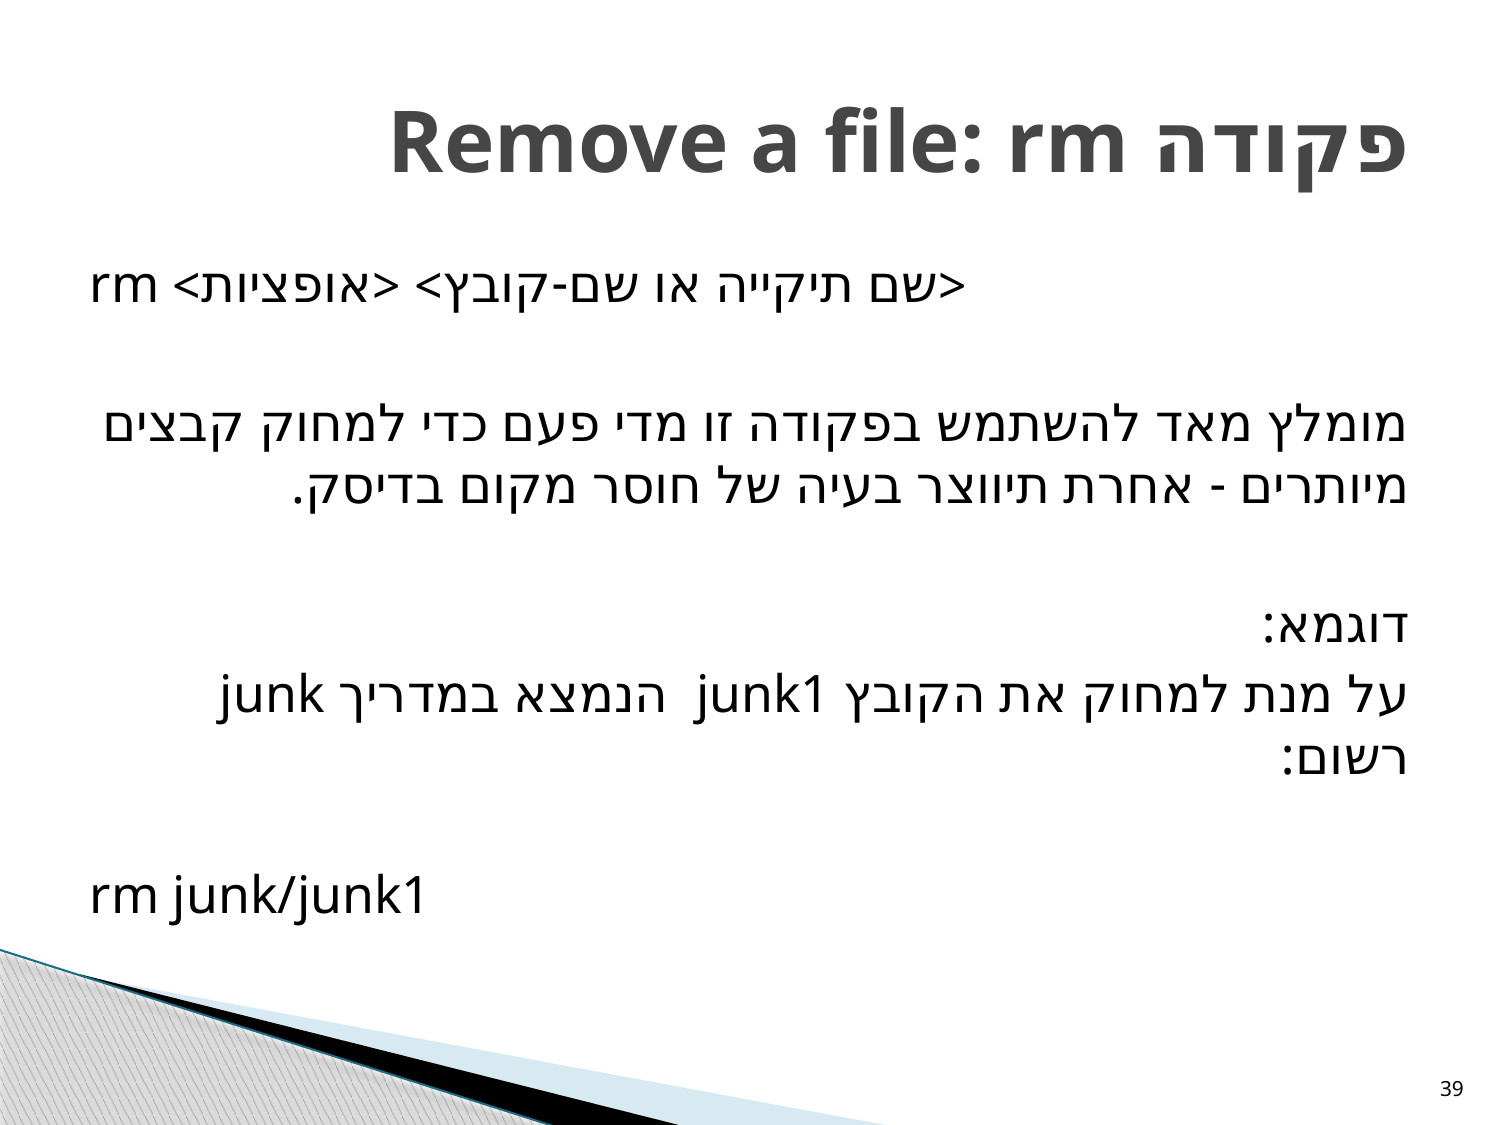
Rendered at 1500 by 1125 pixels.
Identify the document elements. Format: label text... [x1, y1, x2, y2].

list <שם תיקייה או שם-קובץ> <אופציות> rm מומלץ מאד להשתמש בפקודה זו מדי פעם כדי למחוק קבצים מיותרים - אחרת תיווצר בעיה של חוסר מקום בדיסק. דוגמא: על מנת למחוק את הקובץ junk1 הנמצא במדריך junk רשום: rm junk/junk1 [75, 243, 1425, 986]
slide_number 39 [1418, 1051, 1479, 1112]
title פקודה Remove a file: rm [75, 45, 1425, 233]
